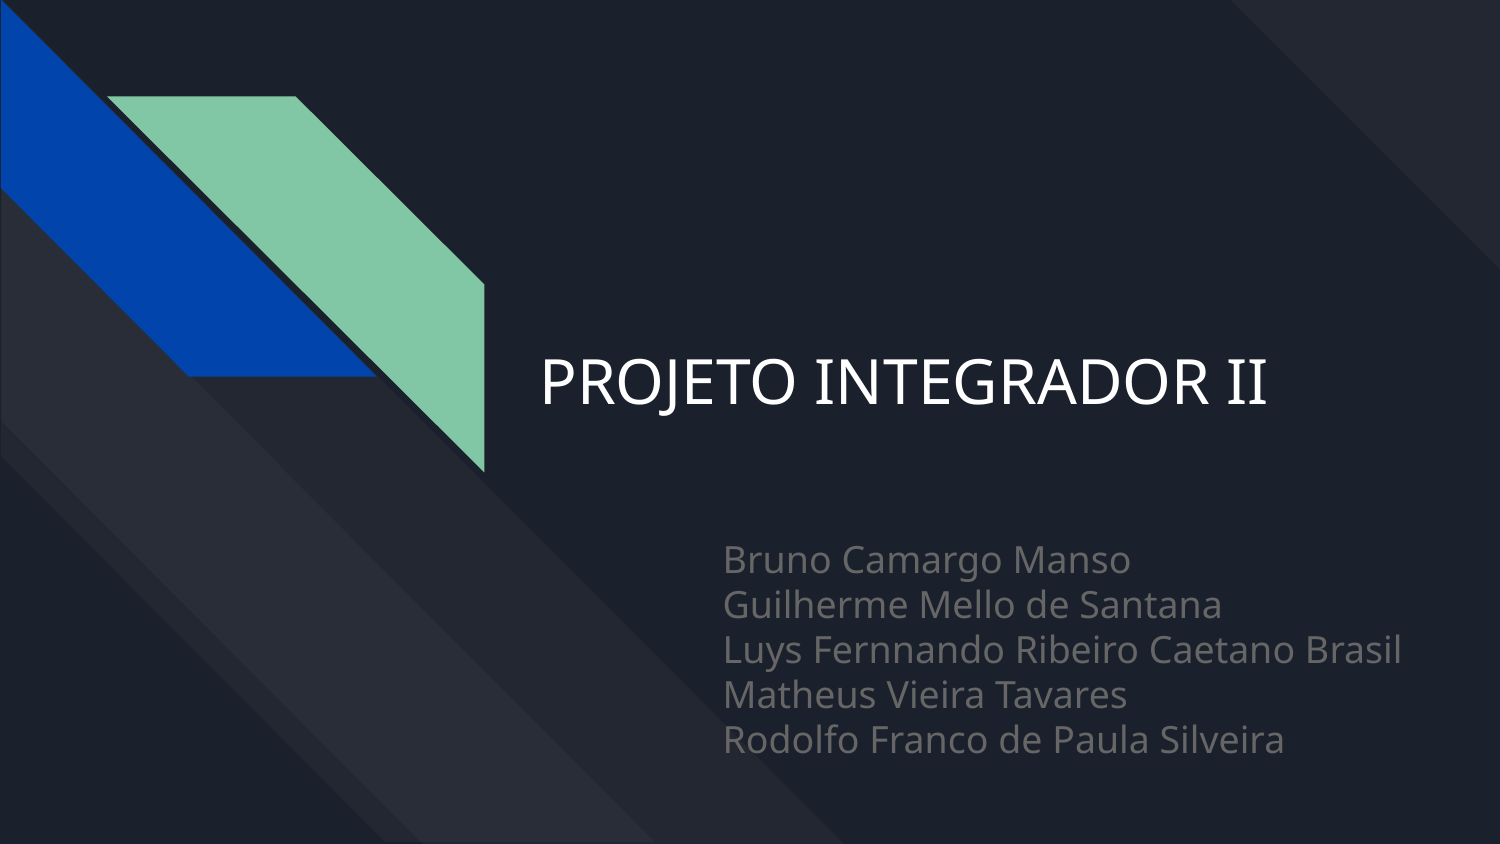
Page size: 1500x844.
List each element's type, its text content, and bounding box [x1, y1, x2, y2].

subtitle Bruno Camargo Manso Guilherme Mello de Santana Luys Fernnando Ribeiro Caetano Brasil Matheus Vieira Tavares Rodolfo Franco de Paula Silveira [707, 520, 1434, 800]
title PROJETO INTEGRADOR II [524, 326, 1449, 452]
